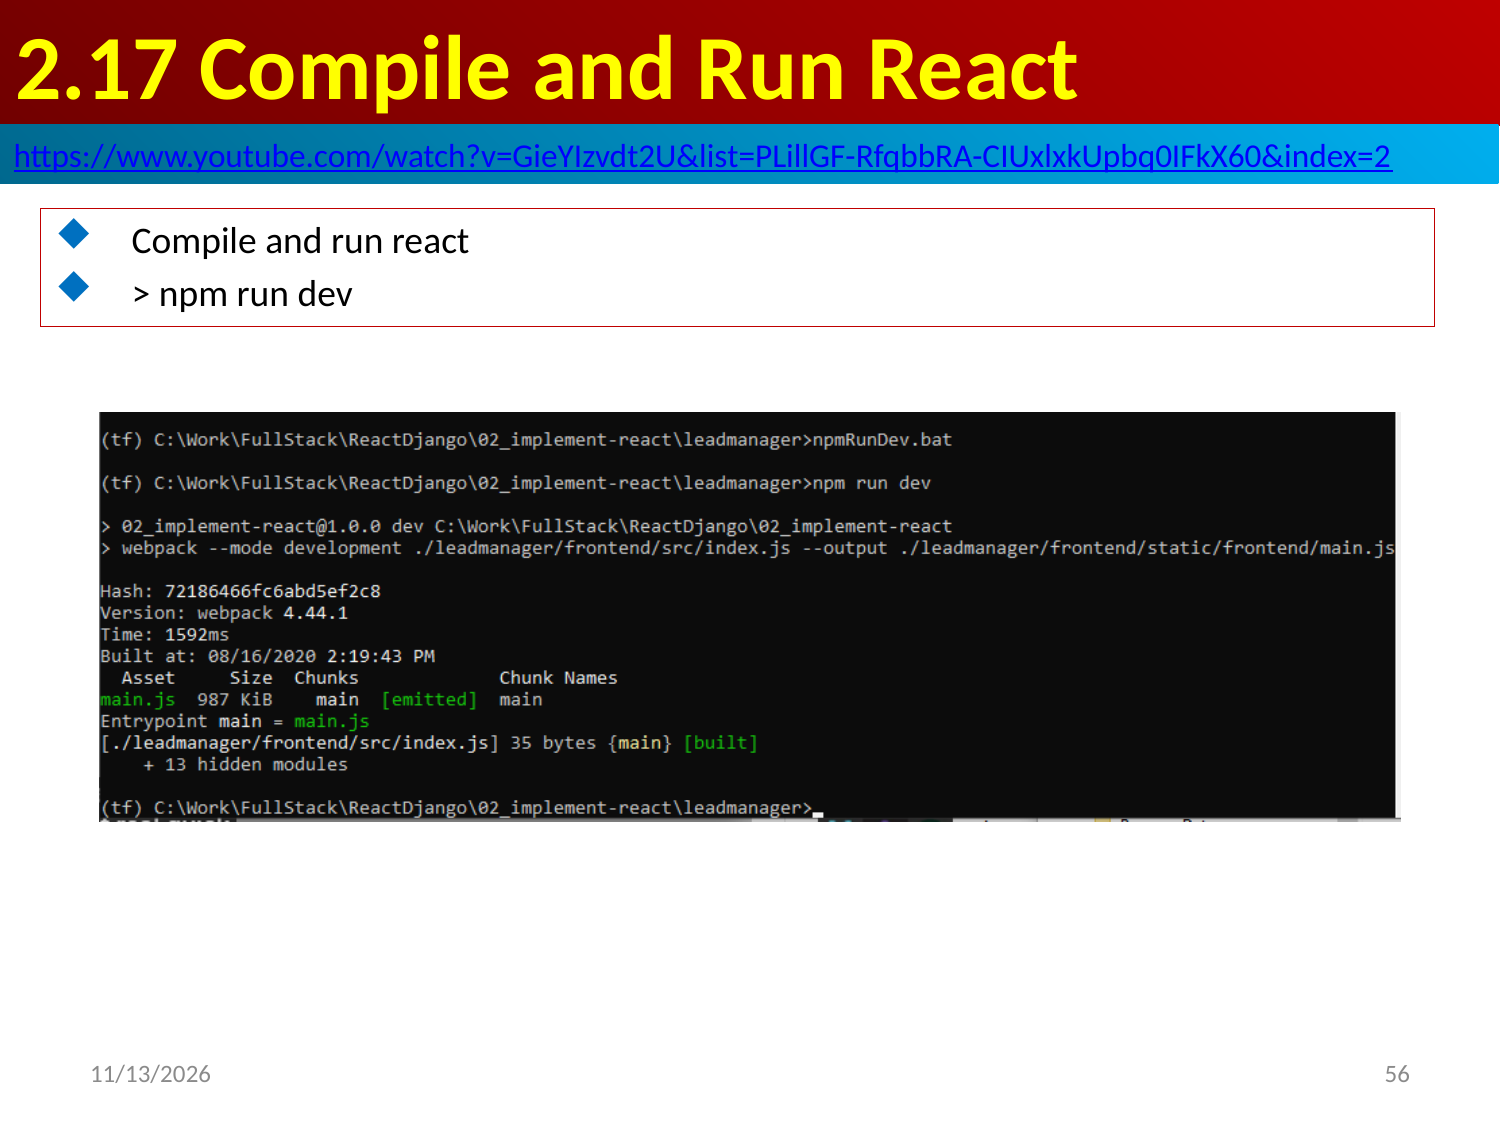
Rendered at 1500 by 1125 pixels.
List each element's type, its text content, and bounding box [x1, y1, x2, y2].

title 2.17 Compile and Run React [0, 0, 1500, 126]
picture [99, 412, 1401, 822]
text_box https://www.youtube.com/watch?v=GieYIzvdt2U&list=PLillGF-RfqbbRA-CIUxlxkUpbq0IFkX60&index=2 [0, 124, 1499, 184]
subtitle Compile and run react > npm run dev [40, 208, 1435, 327]
slide_number 56 [1074, 1042, 1425, 1103]
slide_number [75, 1042, 425, 1103]
